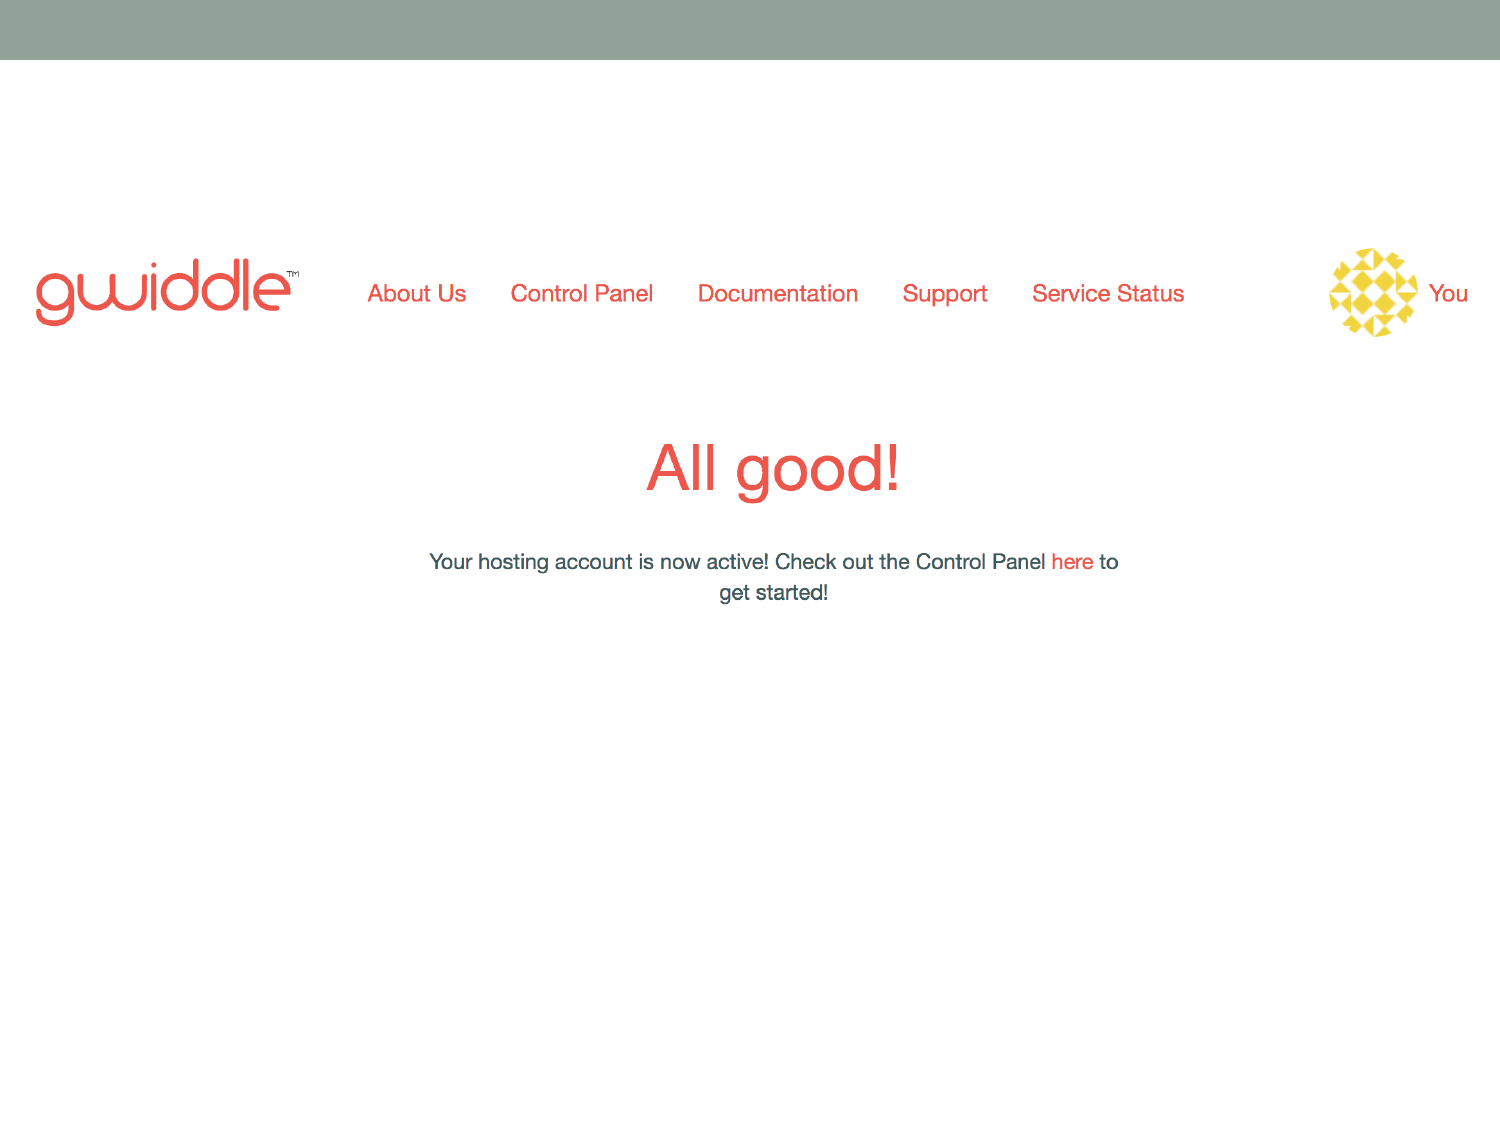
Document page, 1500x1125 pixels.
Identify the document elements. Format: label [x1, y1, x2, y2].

picture [0, 226, 1500, 895]
